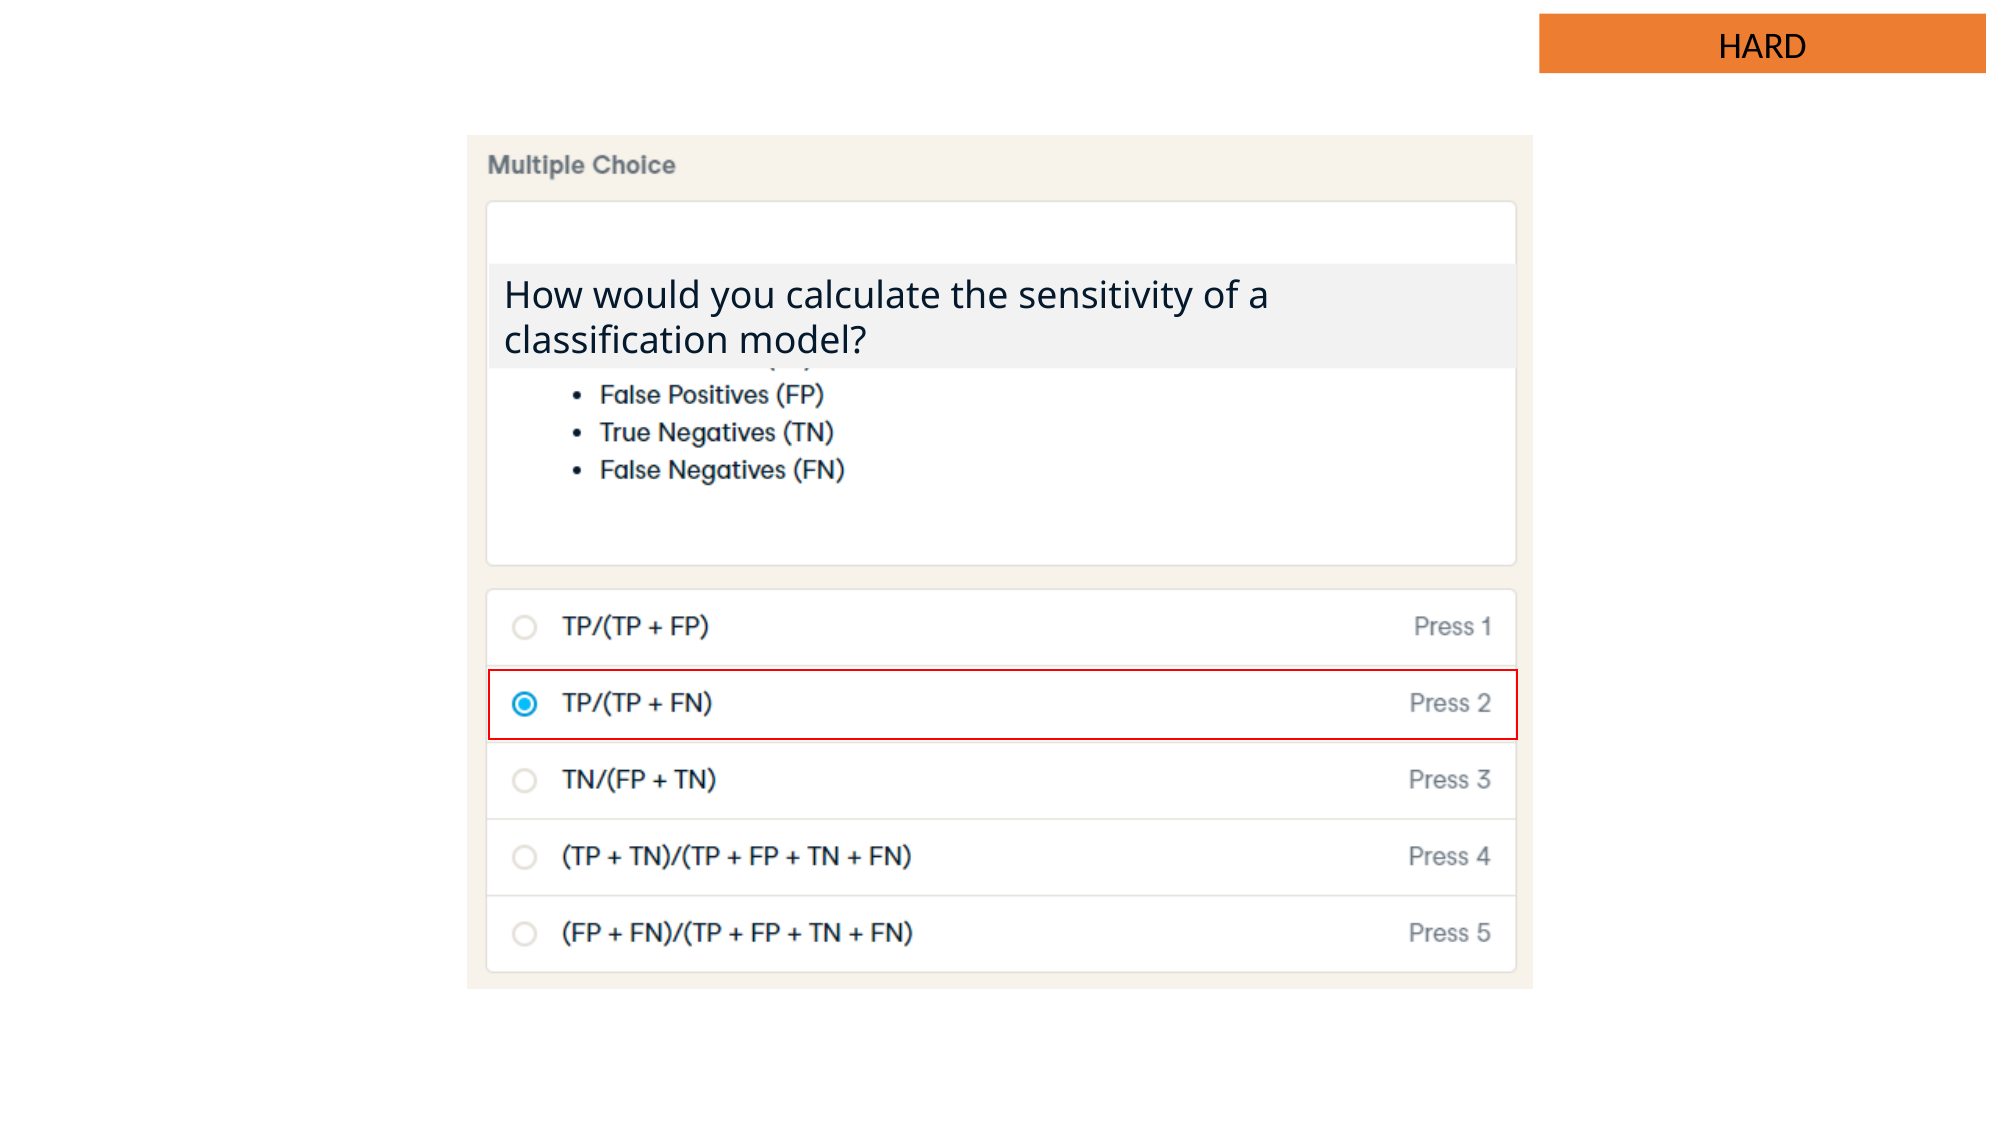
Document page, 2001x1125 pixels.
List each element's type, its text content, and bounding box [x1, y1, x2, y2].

text_box HARD [1539, 13, 1986, 74]
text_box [467, 135, 1533, 989]
